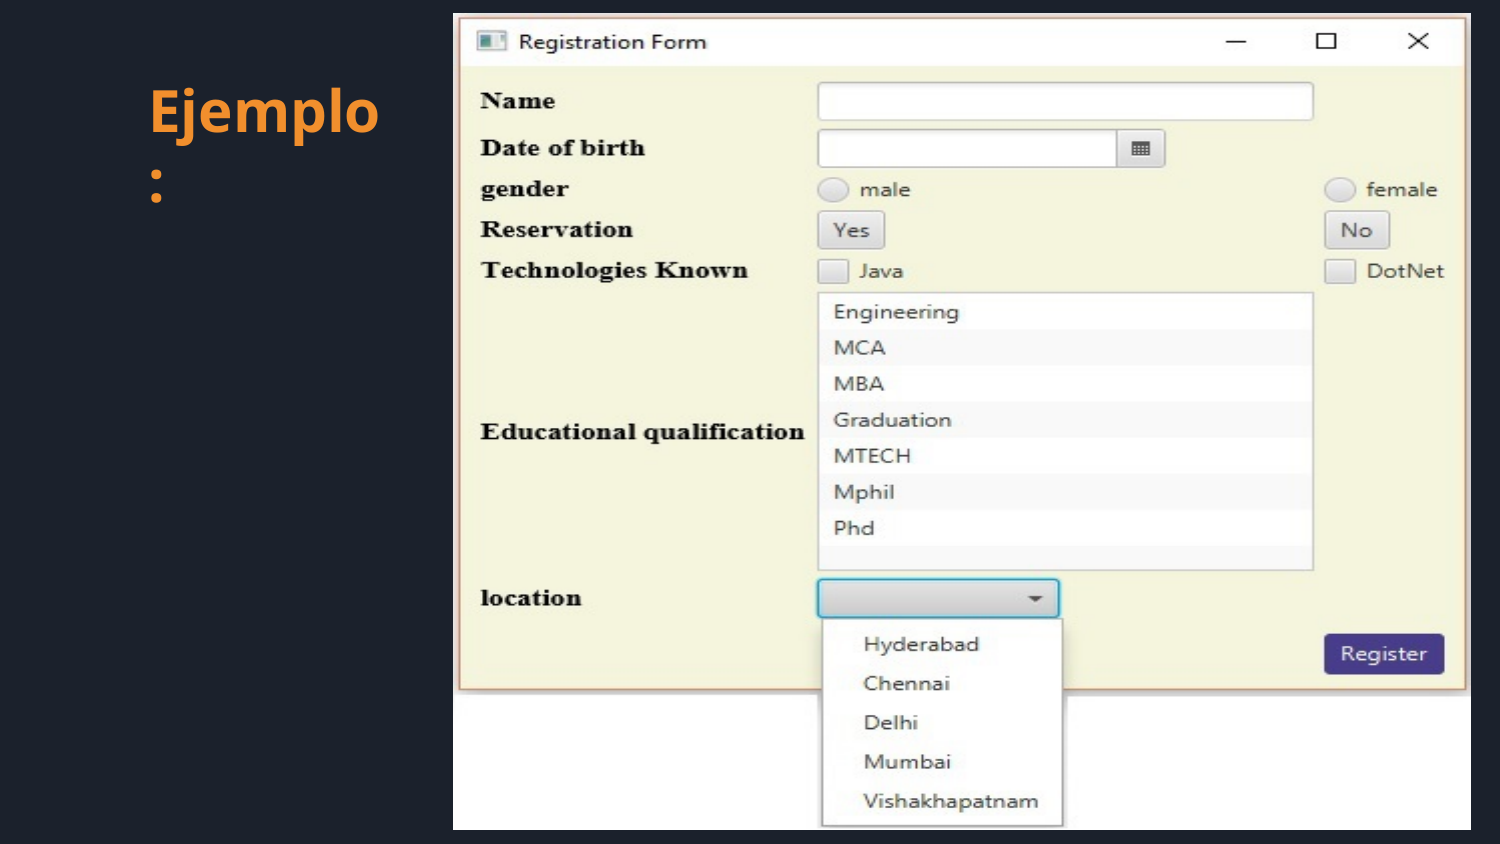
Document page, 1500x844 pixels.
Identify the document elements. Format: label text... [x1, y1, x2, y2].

picture [453, 13, 1471, 831]
text_box Ejemplo: [133, 58, 398, 229]
